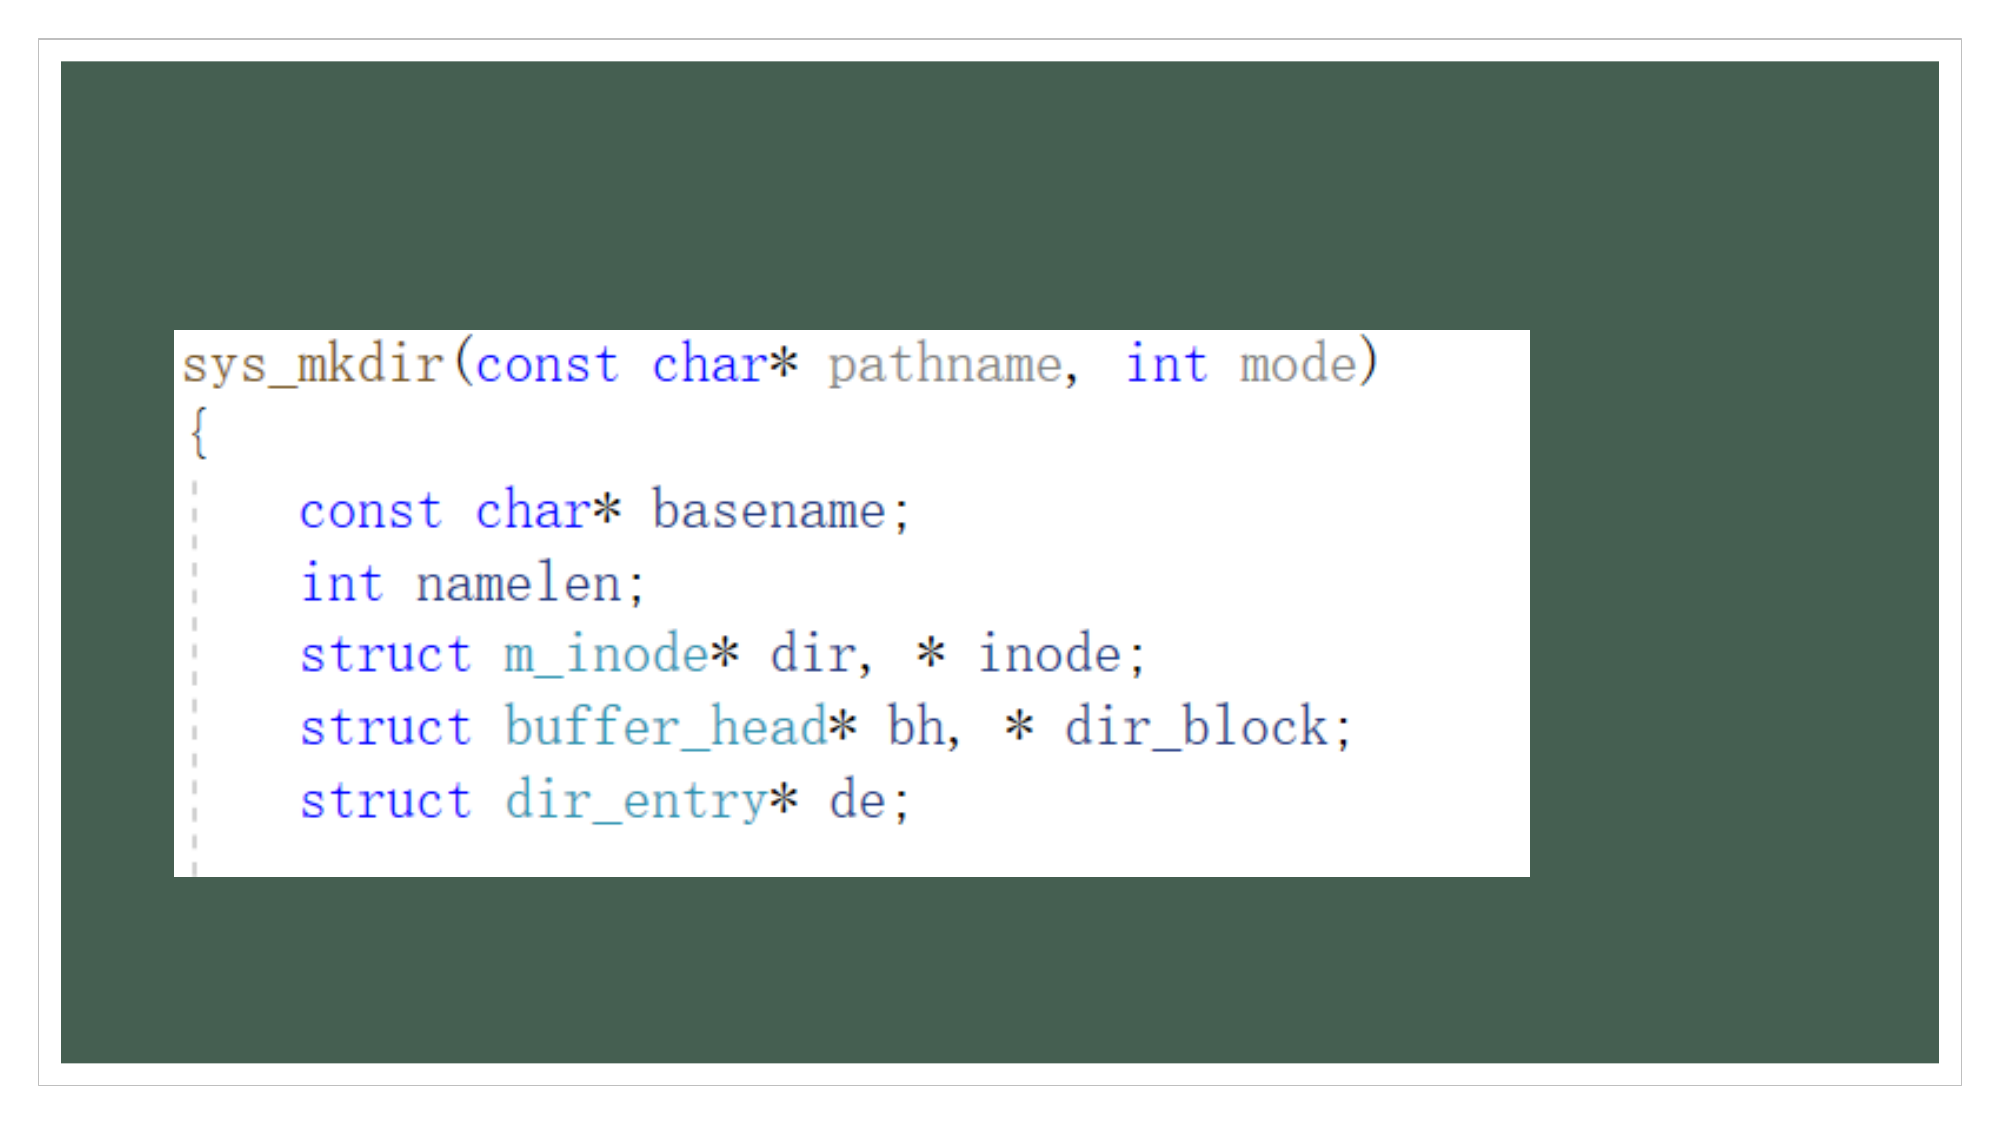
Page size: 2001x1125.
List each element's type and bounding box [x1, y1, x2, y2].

picture [174, 330, 1530, 877]
